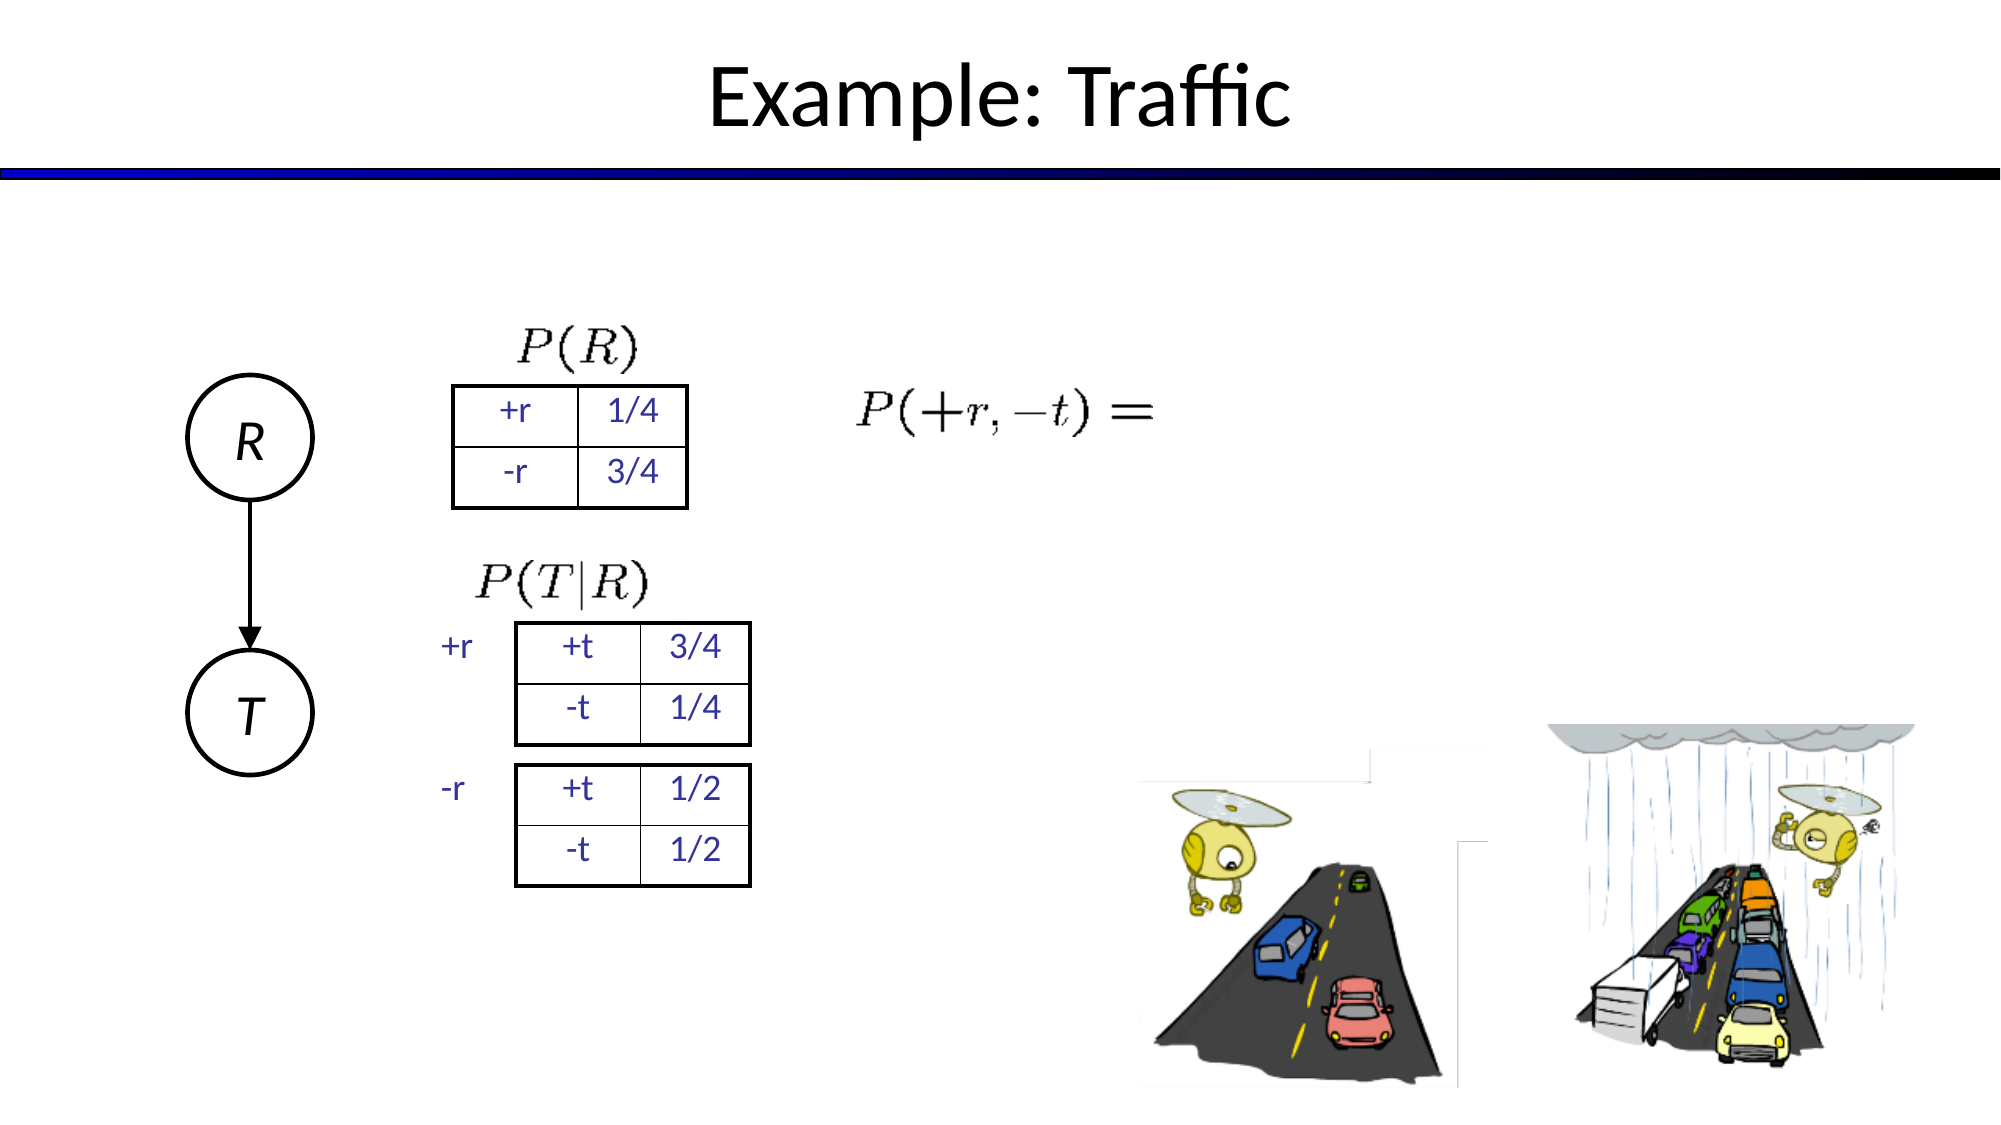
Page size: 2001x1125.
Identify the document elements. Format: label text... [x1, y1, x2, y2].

picture [516, 324, 637, 375]
text_box T [187, 650, 313, 776]
table_cell -t [518, 826, 640, 884]
table_cell -r [455, 448, 577, 506]
table_cell 3/4 [579, 448, 685, 506]
picture [474, 560, 650, 613]
table_header 1/4 [579, 388, 685, 446]
table_header +t [518, 625, 640, 683]
table_header 1/2 [641, 767, 748, 825]
text_box R [187, 375, 313, 500]
table_cell 1/2 [641, 826, 748, 884]
table_cell 1/4 [641, 685, 748, 743]
table_header +r [391, 623, 514, 745]
table_cell -t [518, 685, 640, 743]
picture [854, 387, 1153, 437]
table_header +r [455, 388, 577, 446]
title Example: Traffic [0, 0, 2000, 184]
table_header 3/4 [641, 625, 748, 683]
picture [1112, 724, 1974, 1088]
table_header -r [391, 765, 514, 886]
table_header +t [518, 767, 640, 825]
